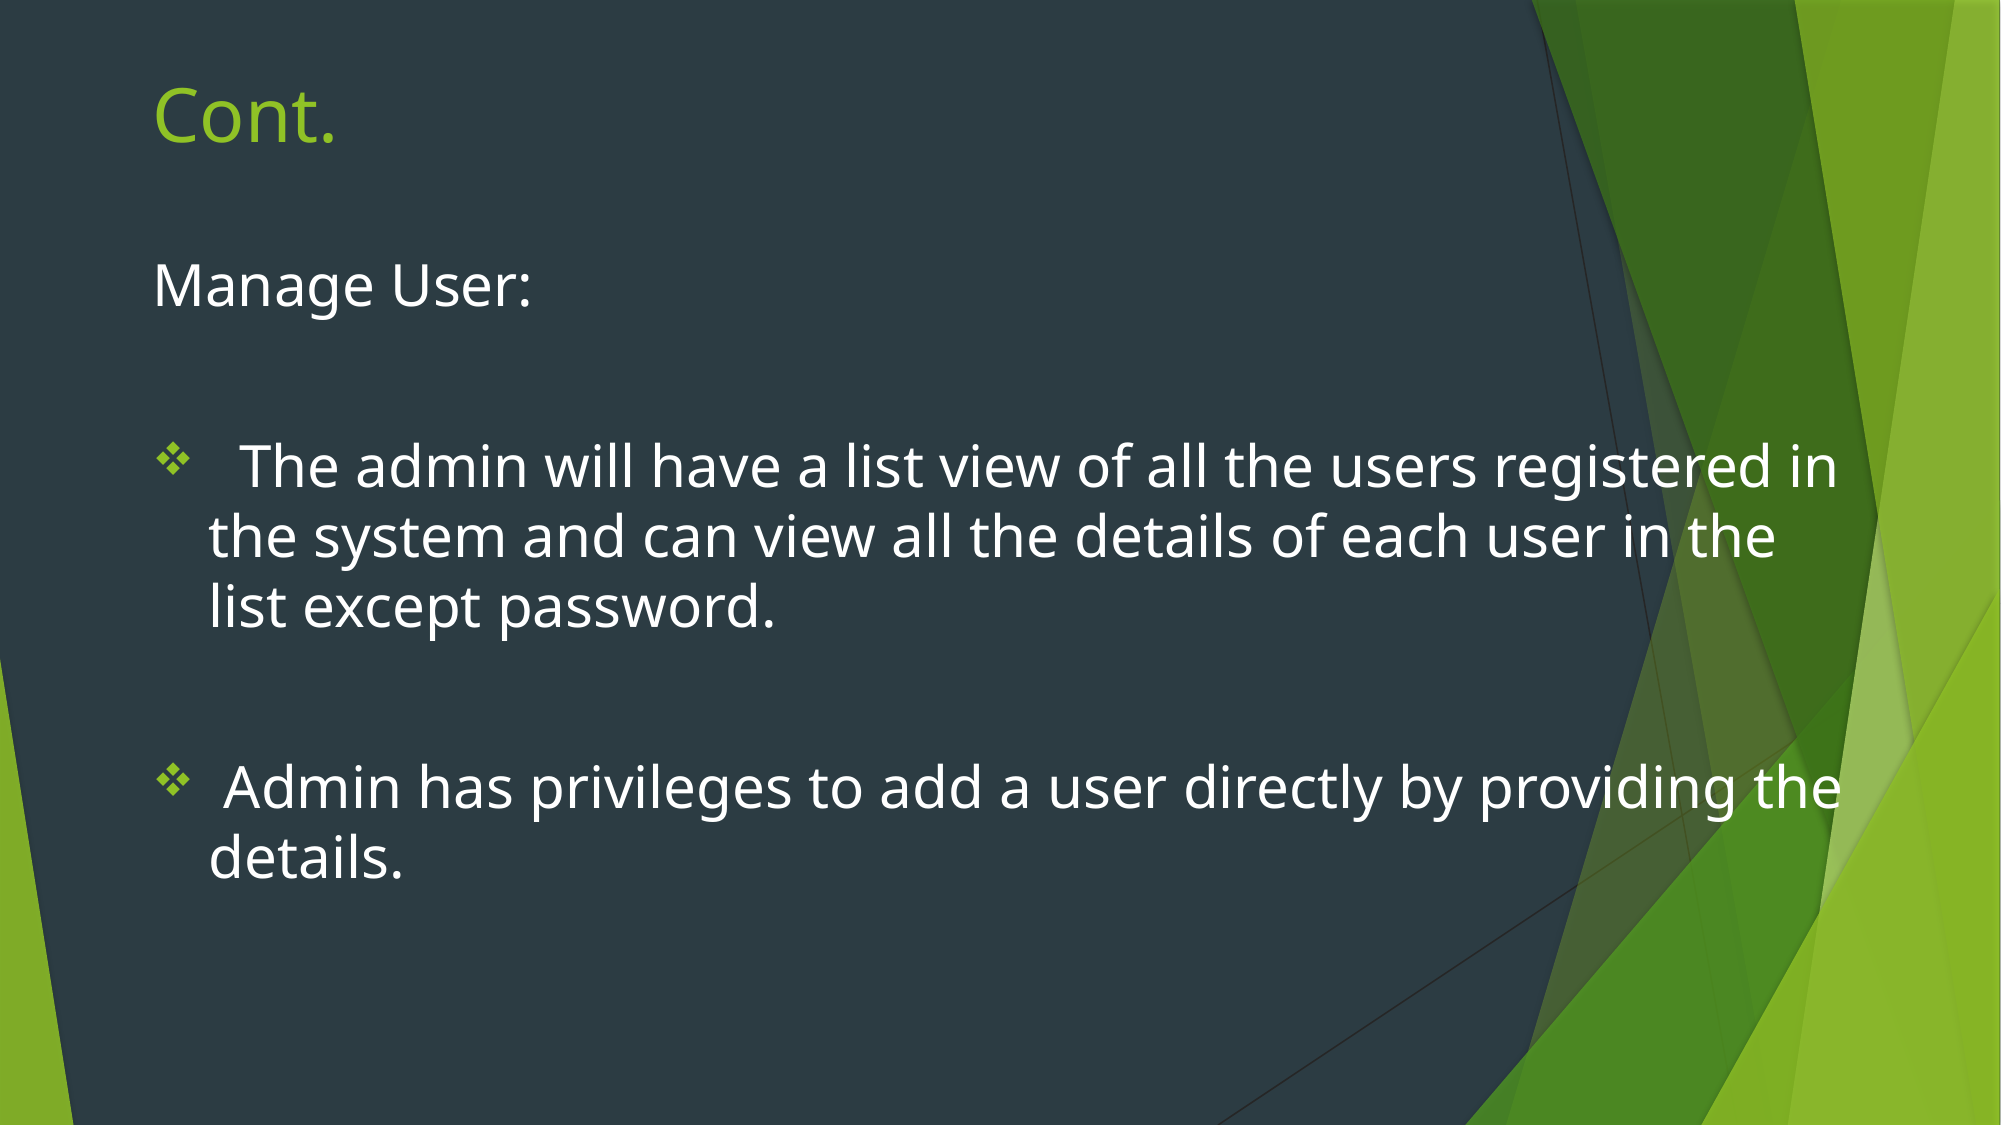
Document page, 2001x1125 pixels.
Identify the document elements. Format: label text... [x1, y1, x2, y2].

title Cont. [137, 59, 1863, 200]
list Manage User: The admin will have a list view of all the users registered in the system and can view all the details of each user in the list except password. Admin has privileges to add a user directly by providing the details. [137, 240, 1863, 1014]
